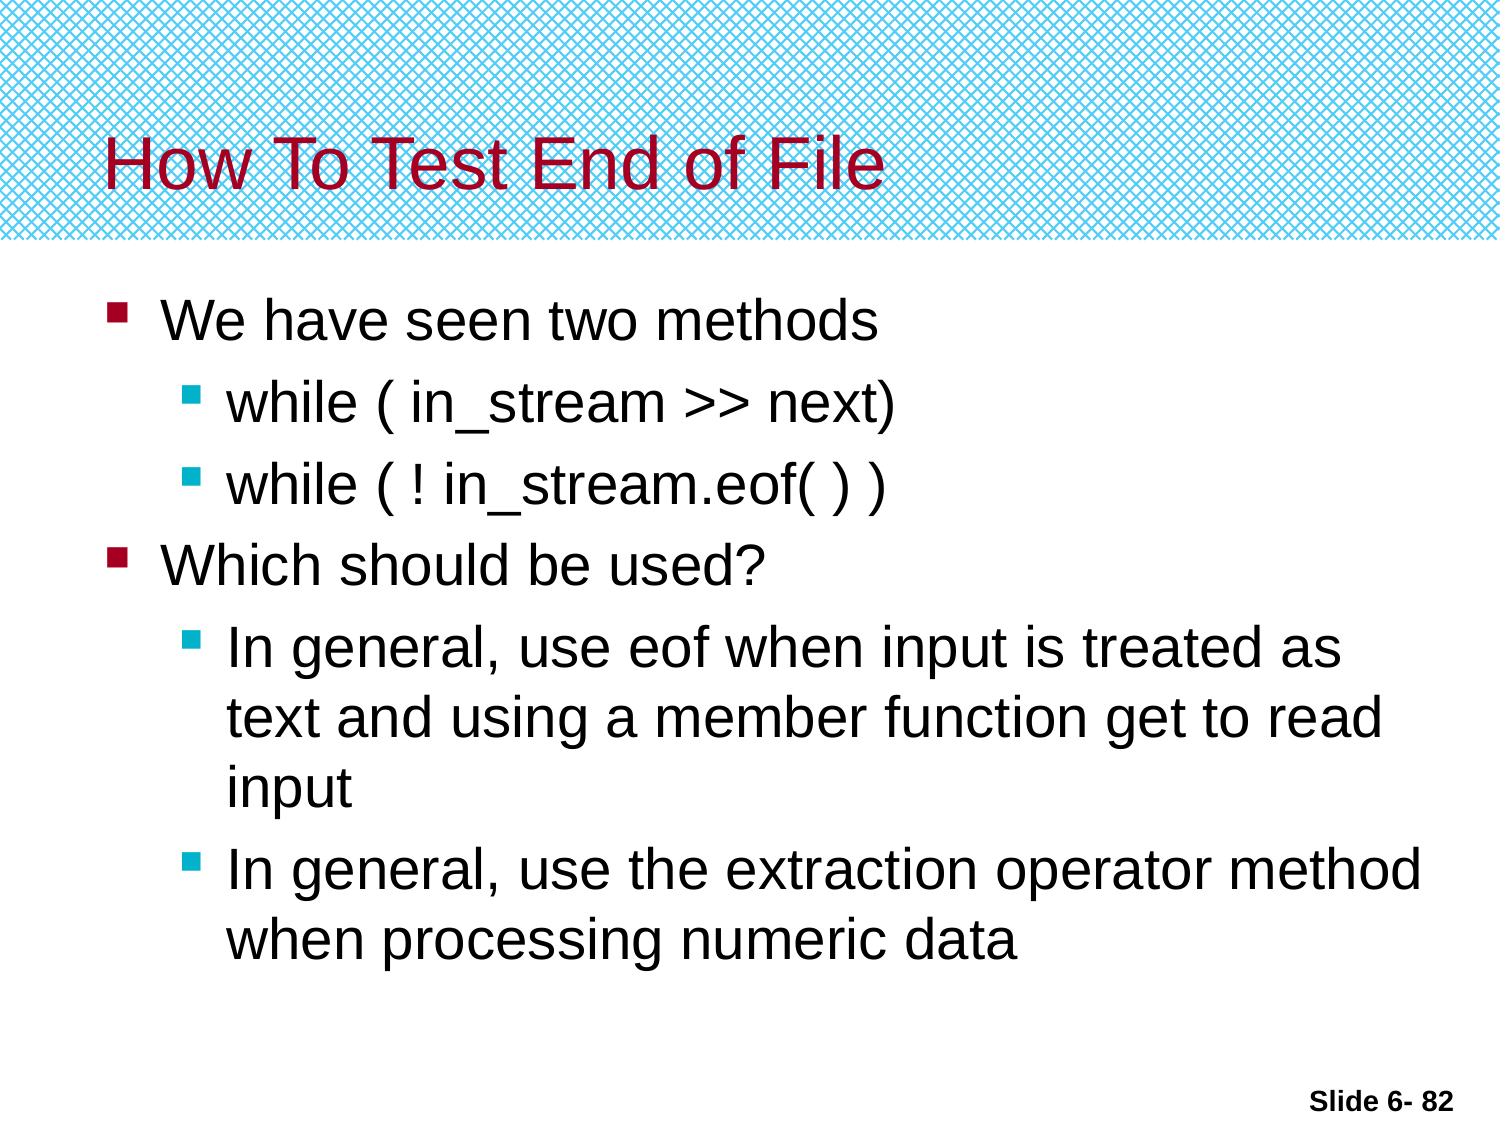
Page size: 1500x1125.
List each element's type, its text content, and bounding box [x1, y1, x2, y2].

list We have seen two methods while ( in_stream >> next) while ( ! in_stream.eof( ) ) Which should be used? In general, use eof when input is treated as text and using a member function get to read input In general, use the extraction operator method when processing numeric data [89, 275, 1450, 1025]
slide_number Slide 6- 82 [1156, 1050, 1469, 1125]
title How To Test End of File [87, 49, 1450, 213]
